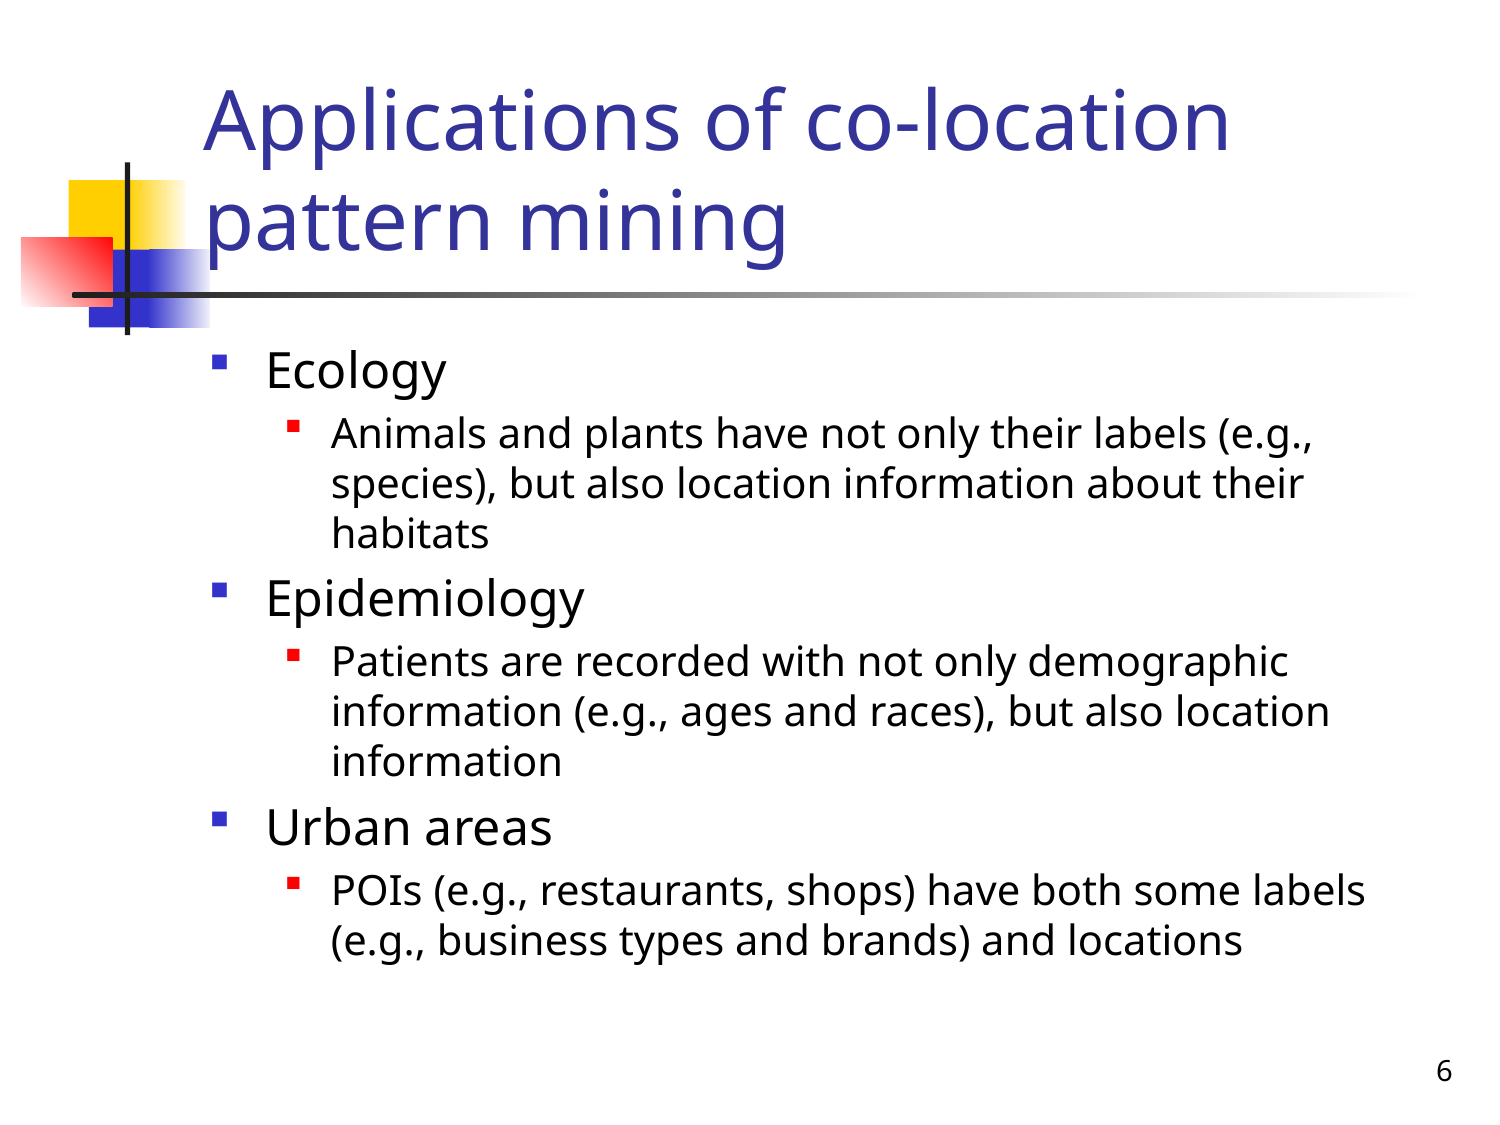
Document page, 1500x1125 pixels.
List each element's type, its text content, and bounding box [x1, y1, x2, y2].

list Ecology Animals and plants have not only their labels (e.g., species), but also location information about their habitats Epidemiology Patients are recorded with not only demographic information (e.g., ages and races), but also location information Urban areas POIs (e.g., restaurants, shops) have both some labels (e.g., business types and brands) and locations [193, 331, 1469, 1006]
slide_number 6 [1155, 1024, 1468, 1100]
title Applications of co-location pattern mining [188, 35, 1468, 275]
